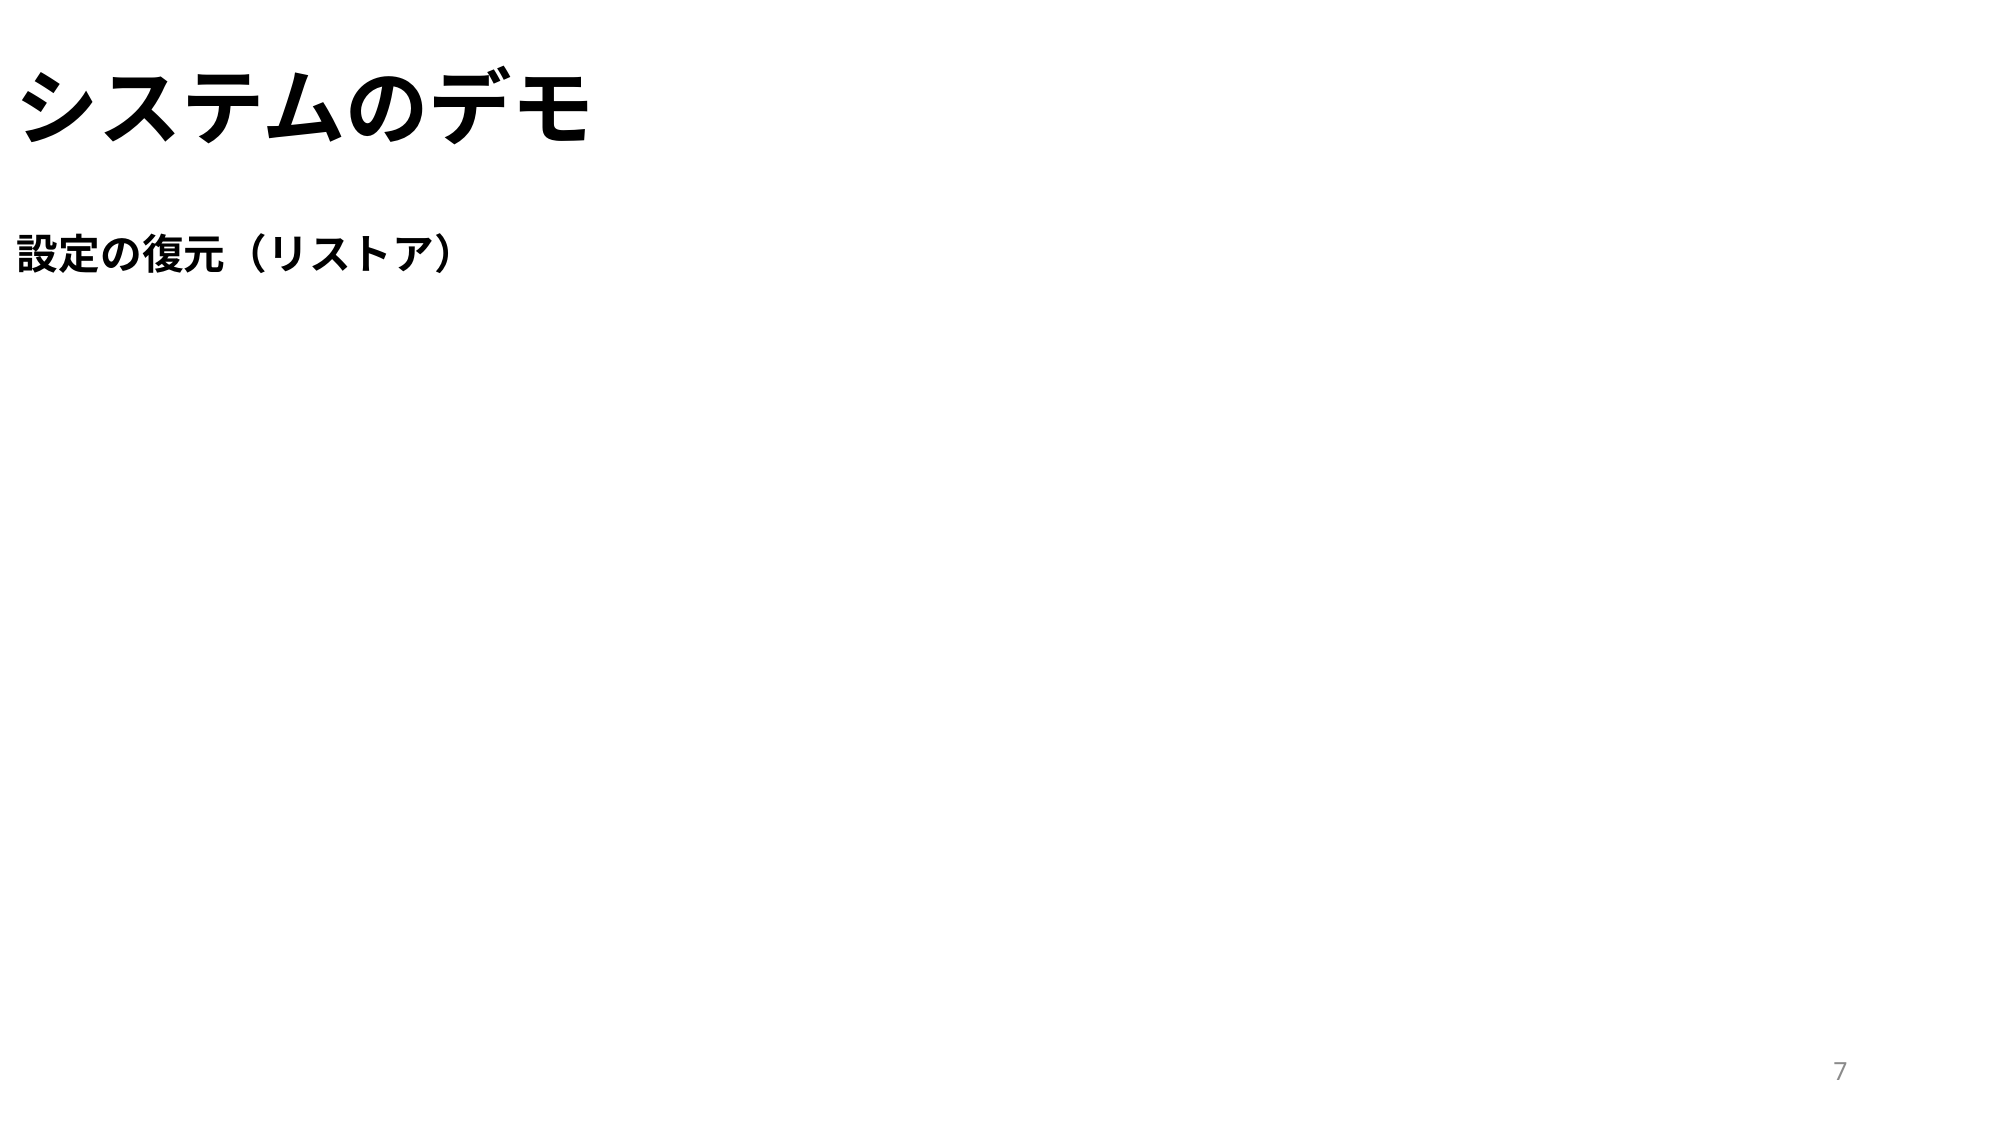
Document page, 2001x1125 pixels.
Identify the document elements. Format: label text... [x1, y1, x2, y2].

title システムのデモ [0, 3, 1725, 221]
slide_number 7 [1412, 1042, 1863, 1103]
text_box 設定の復元（リストア） [2, 220, 491, 286]
